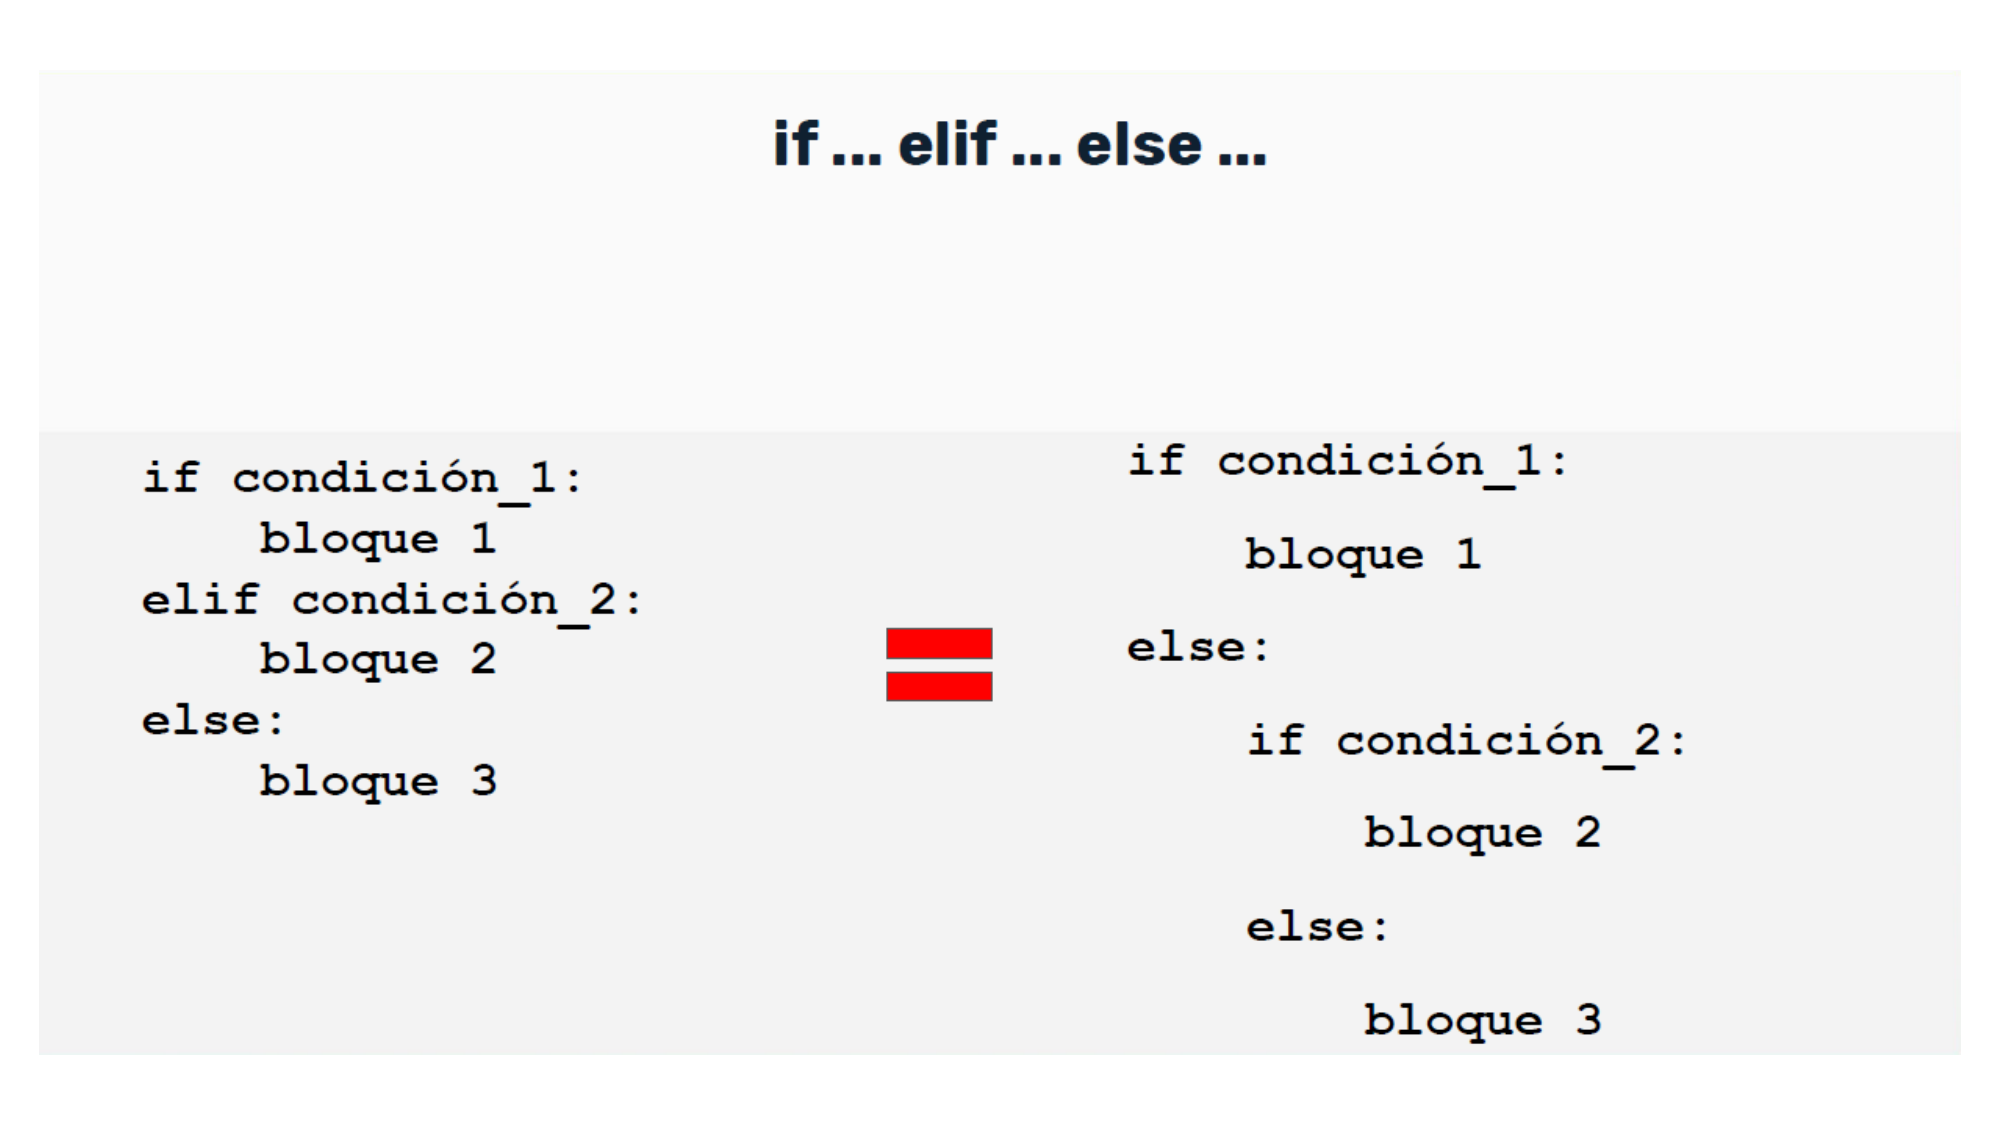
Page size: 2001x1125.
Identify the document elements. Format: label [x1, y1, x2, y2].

picture [39, 70, 1961, 1055]
